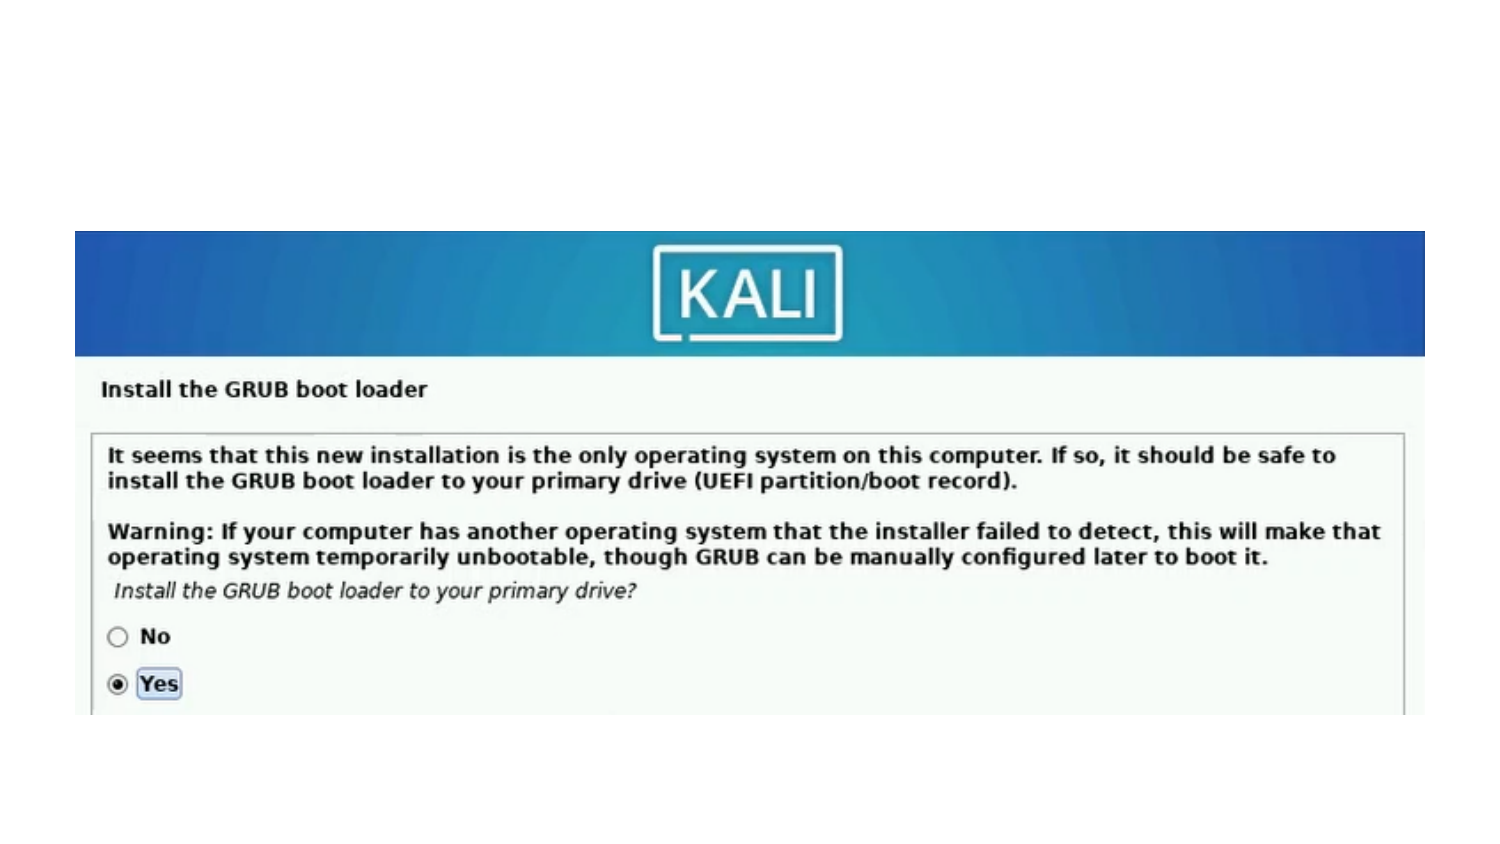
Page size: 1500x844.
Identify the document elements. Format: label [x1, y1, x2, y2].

picture [74, 230, 1426, 715]
